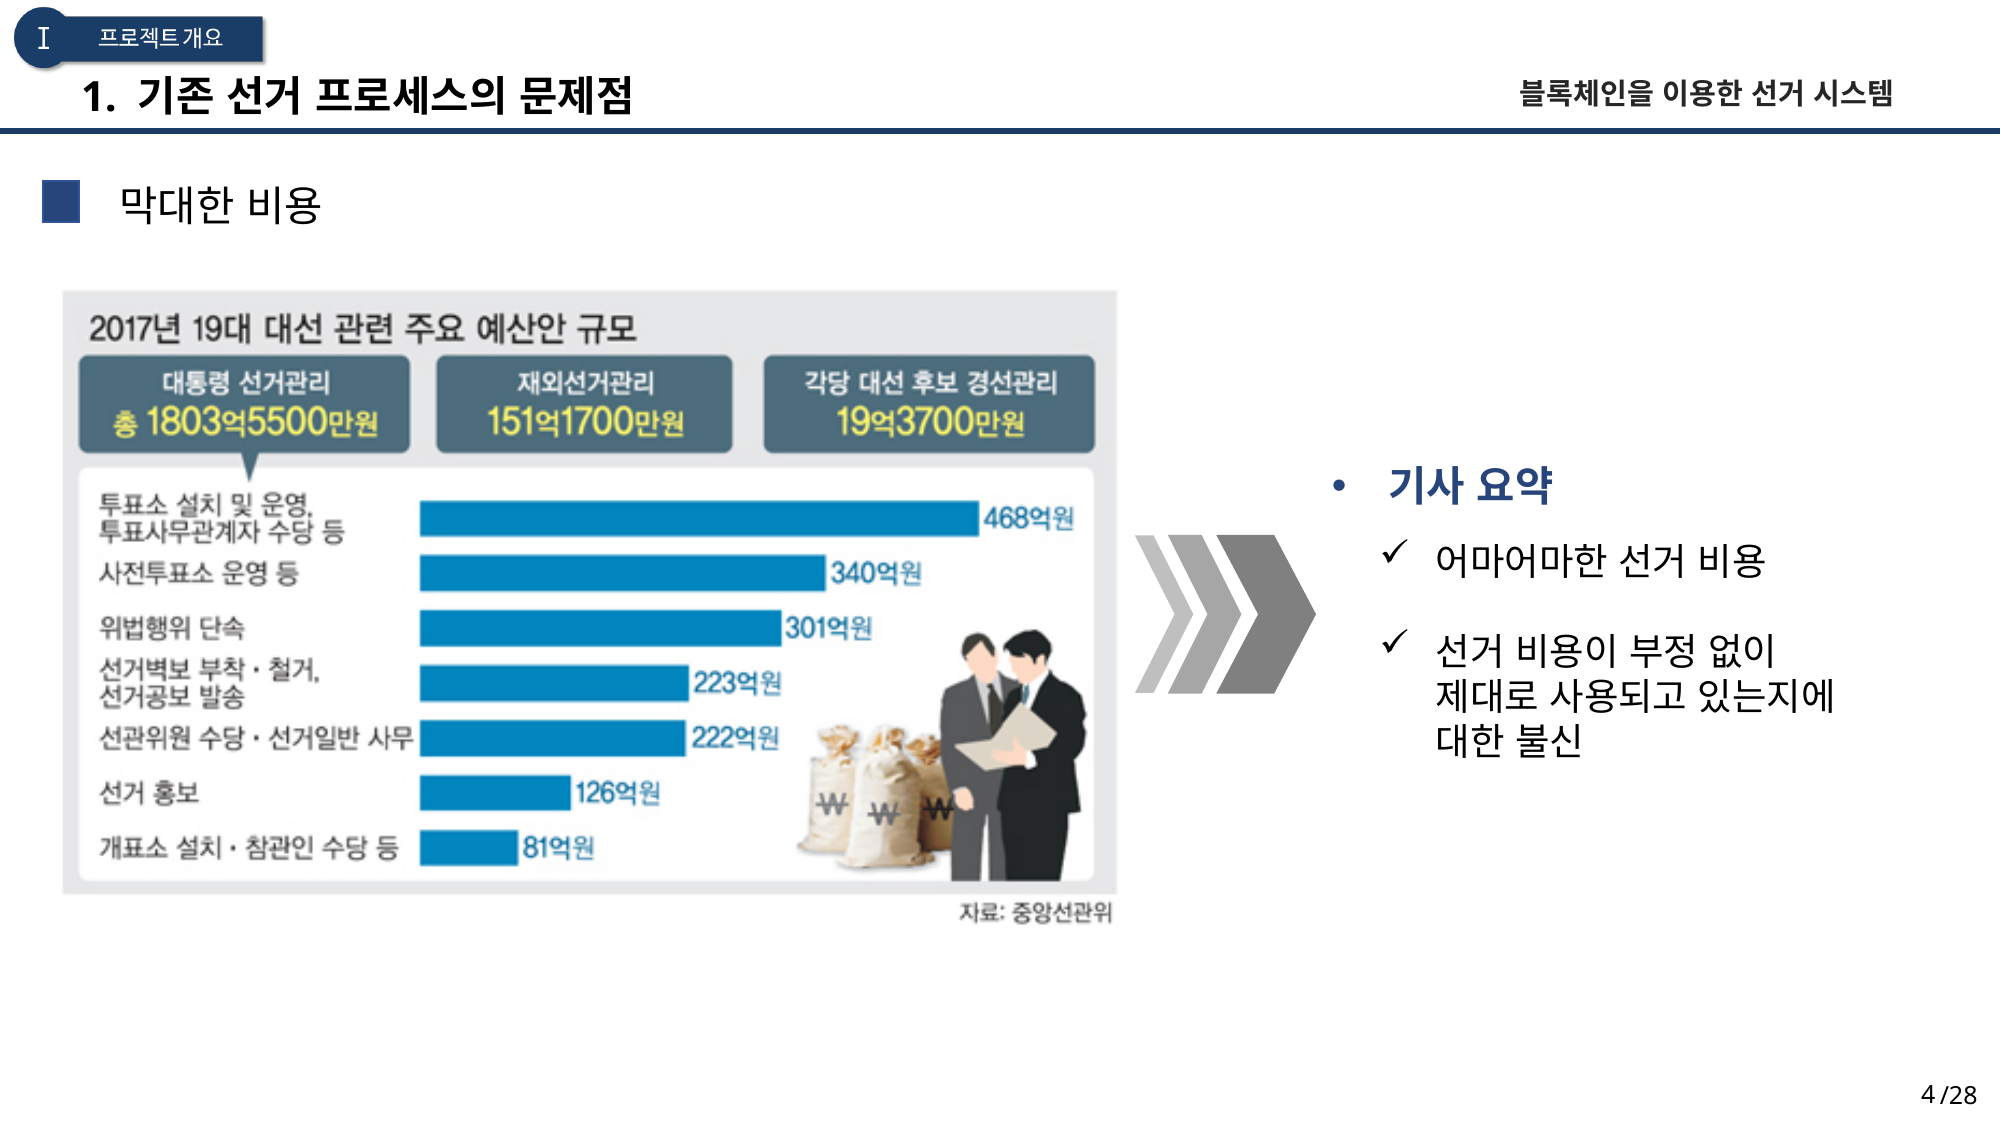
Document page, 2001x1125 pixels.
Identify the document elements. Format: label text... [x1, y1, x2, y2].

text_box 1. 기존 선거 프로세스의 문제점 [66, 62, 778, 127]
text_box 막대한 비용 [59, 172, 1495, 238]
picture [9, 4, 270, 81]
picture [59, 288, 1135, 941]
text_box 기사 요약 [1317, 452, 1726, 518]
text_box 어마어마한 선거 비용 선거 비용이 부정 없이 제대로 사용되고 있는지에 대한 불신 [1364, 485, 1872, 770]
slide_number 4 [1500, 1065, 1951, 1125]
text_box 블록체인을 이용한 선거 시스템 [1504, 68, 1910, 119]
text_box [1135, 534, 1317, 694]
text_box [42, 180, 80, 223]
